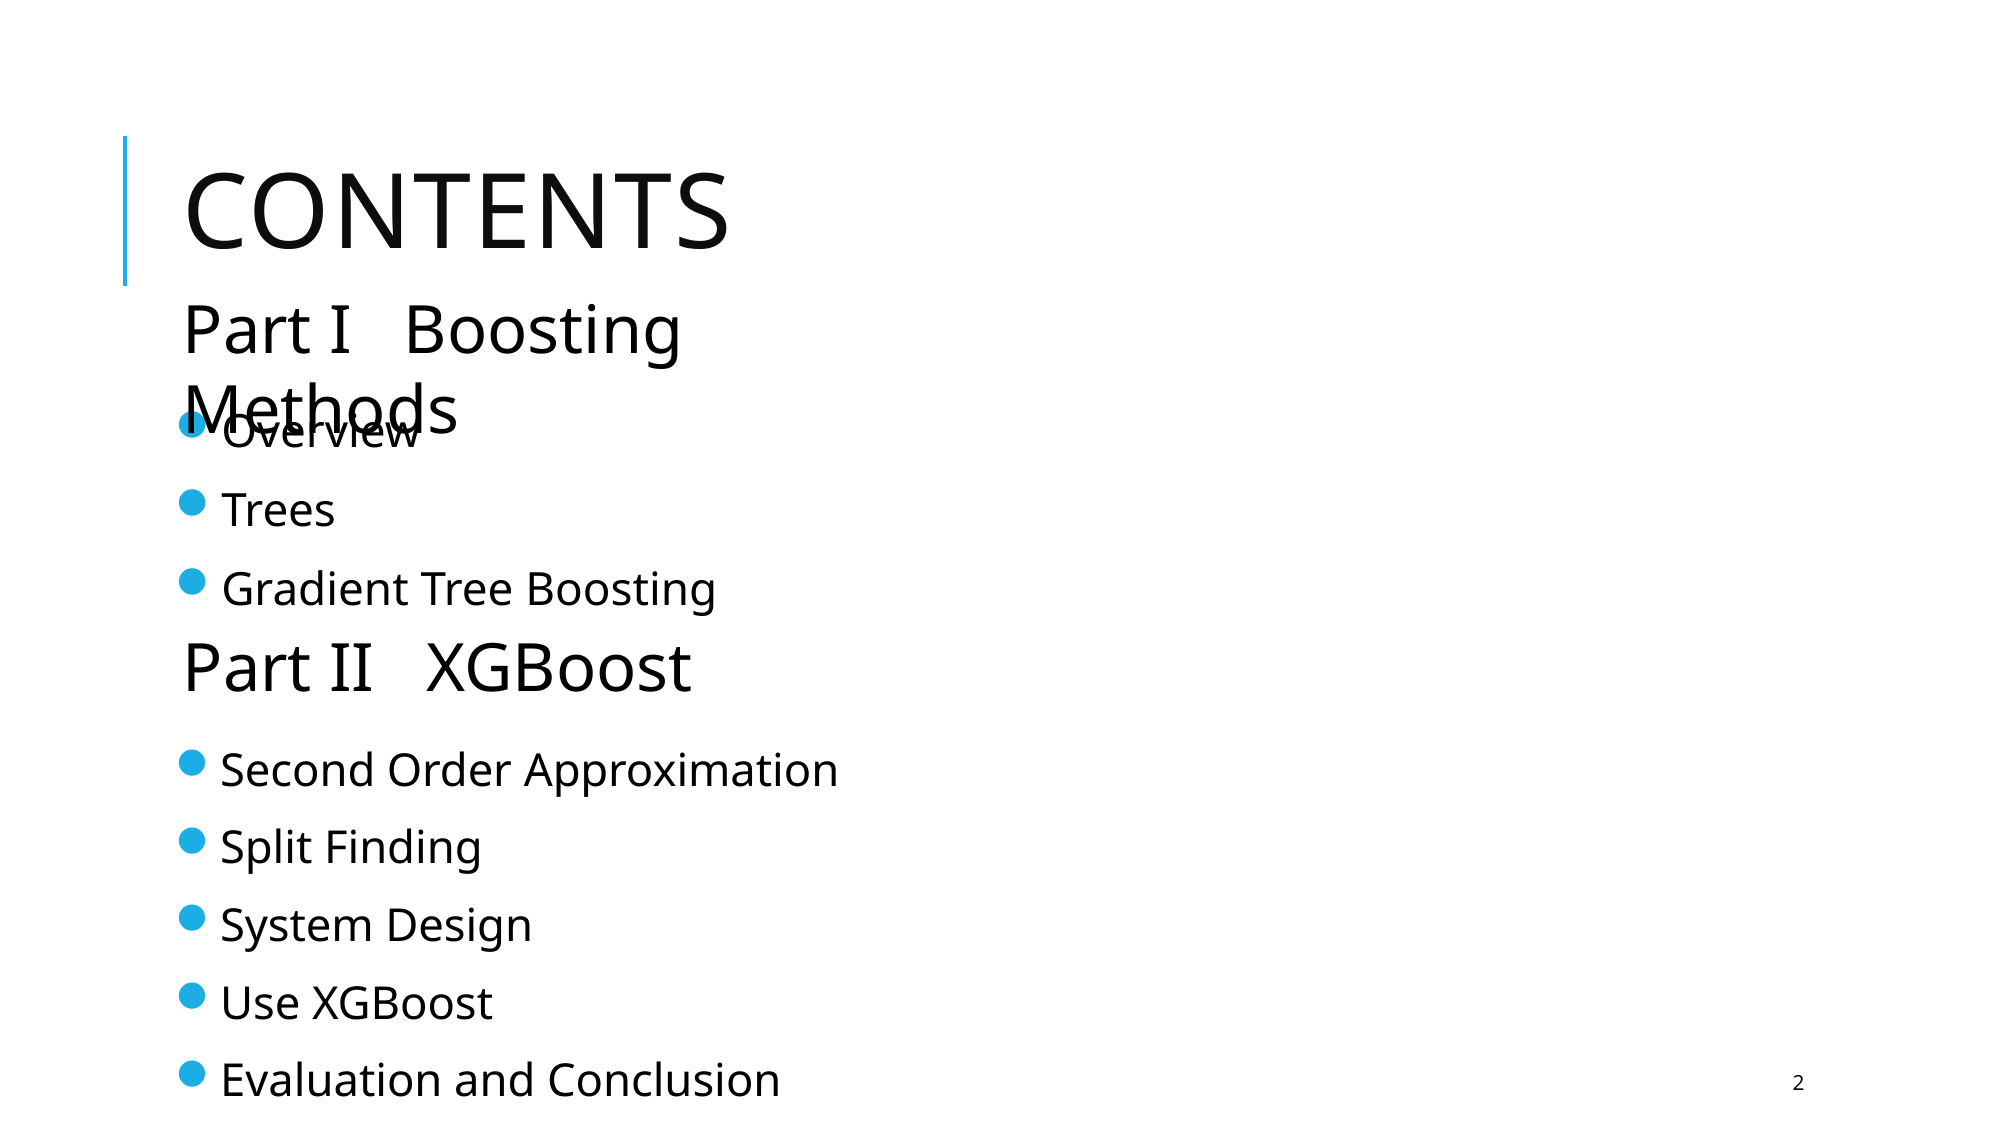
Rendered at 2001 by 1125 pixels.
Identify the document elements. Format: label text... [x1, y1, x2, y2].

slide_number 2 [1777, 1061, 1938, 1107]
text_box Part II XGBoost [168, 617, 947, 713]
text_box Part I Boosting Methods [168, 279, 947, 454]
text_box Second Order Approximation Split Finding System Design Use XGBoost Evaluation and Conclusion [167, 739, 1763, 1118]
title Contents [168, 96, 1763, 342]
list Overview Trees Gradient Tree Boosting [168, 400, 1763, 635]
